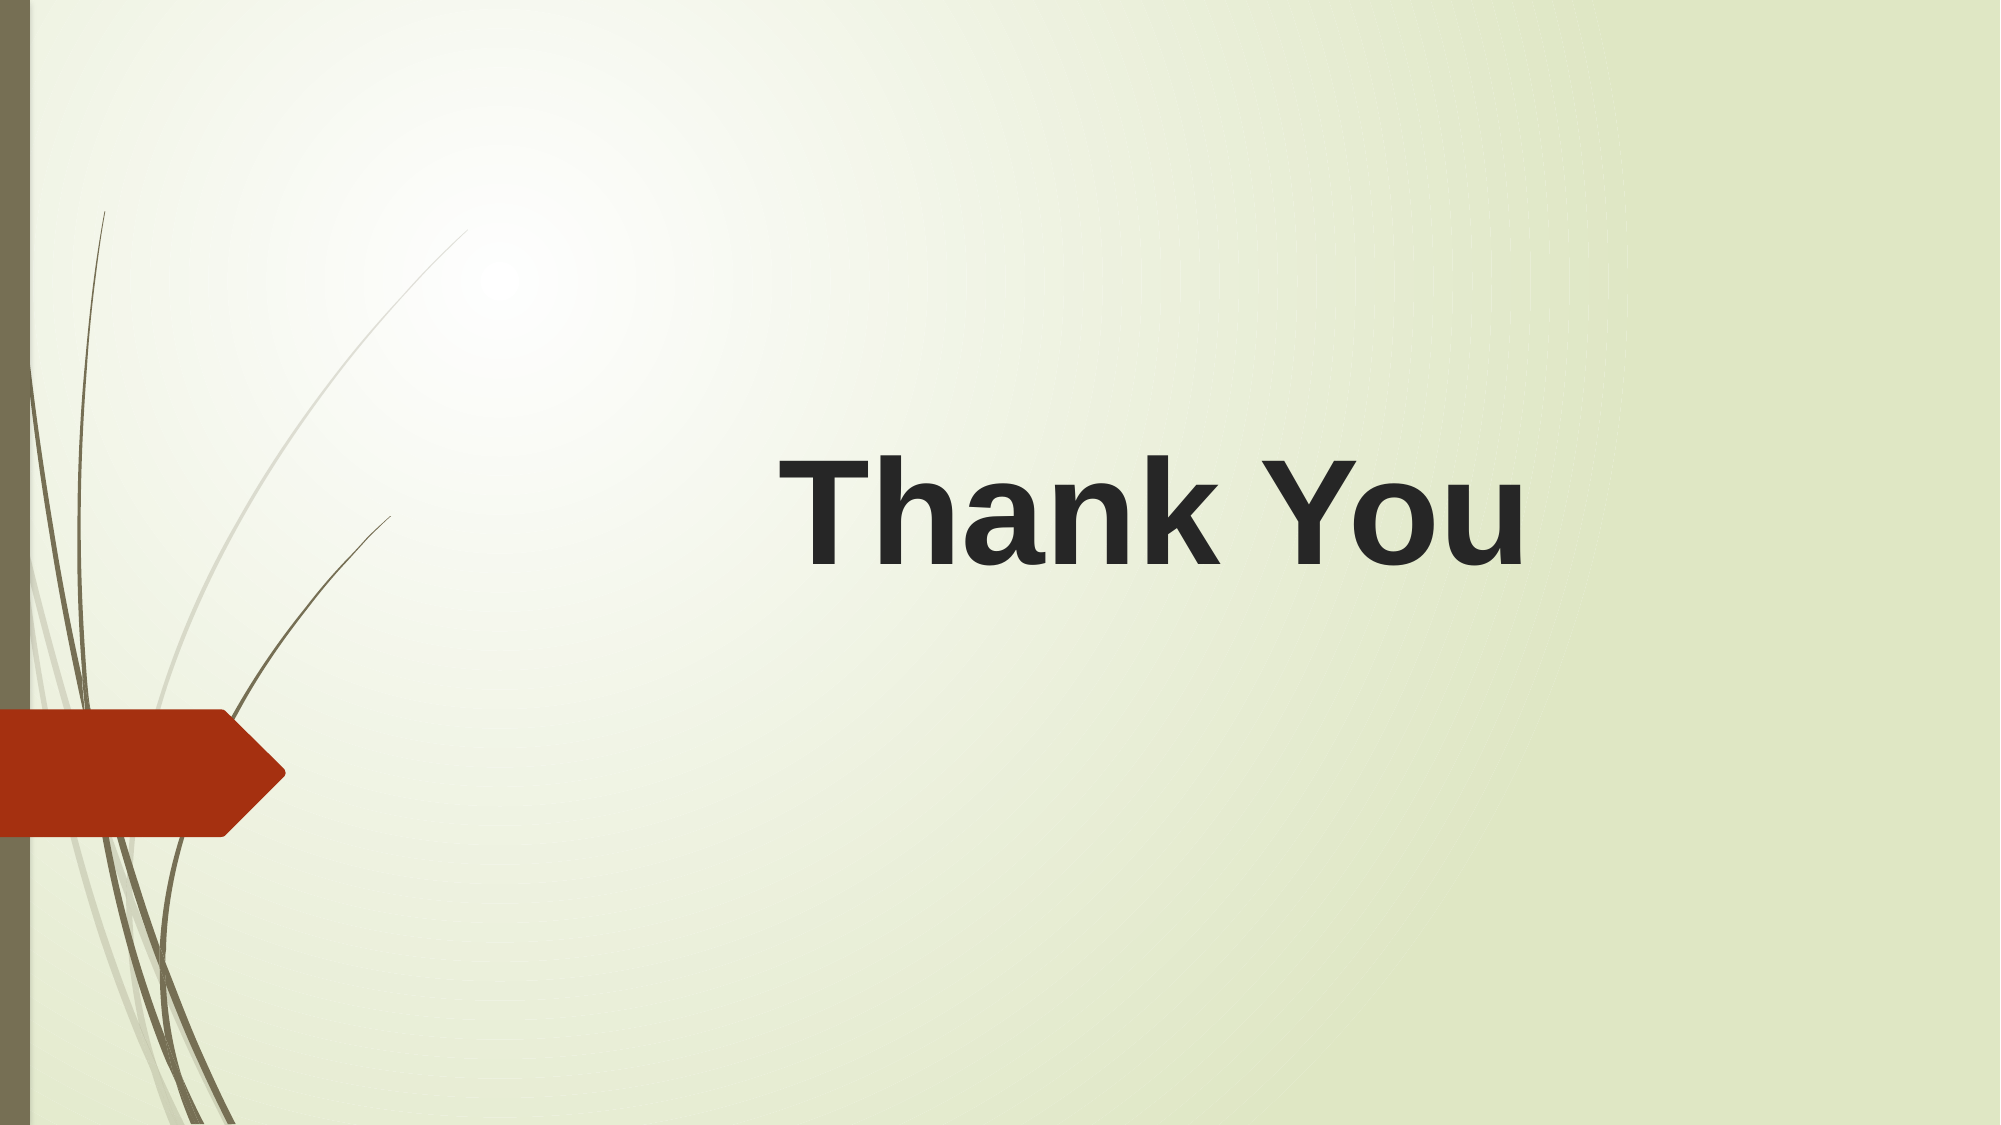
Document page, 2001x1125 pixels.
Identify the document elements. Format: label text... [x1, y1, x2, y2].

title Thank You [424, 382, 1888, 602]
